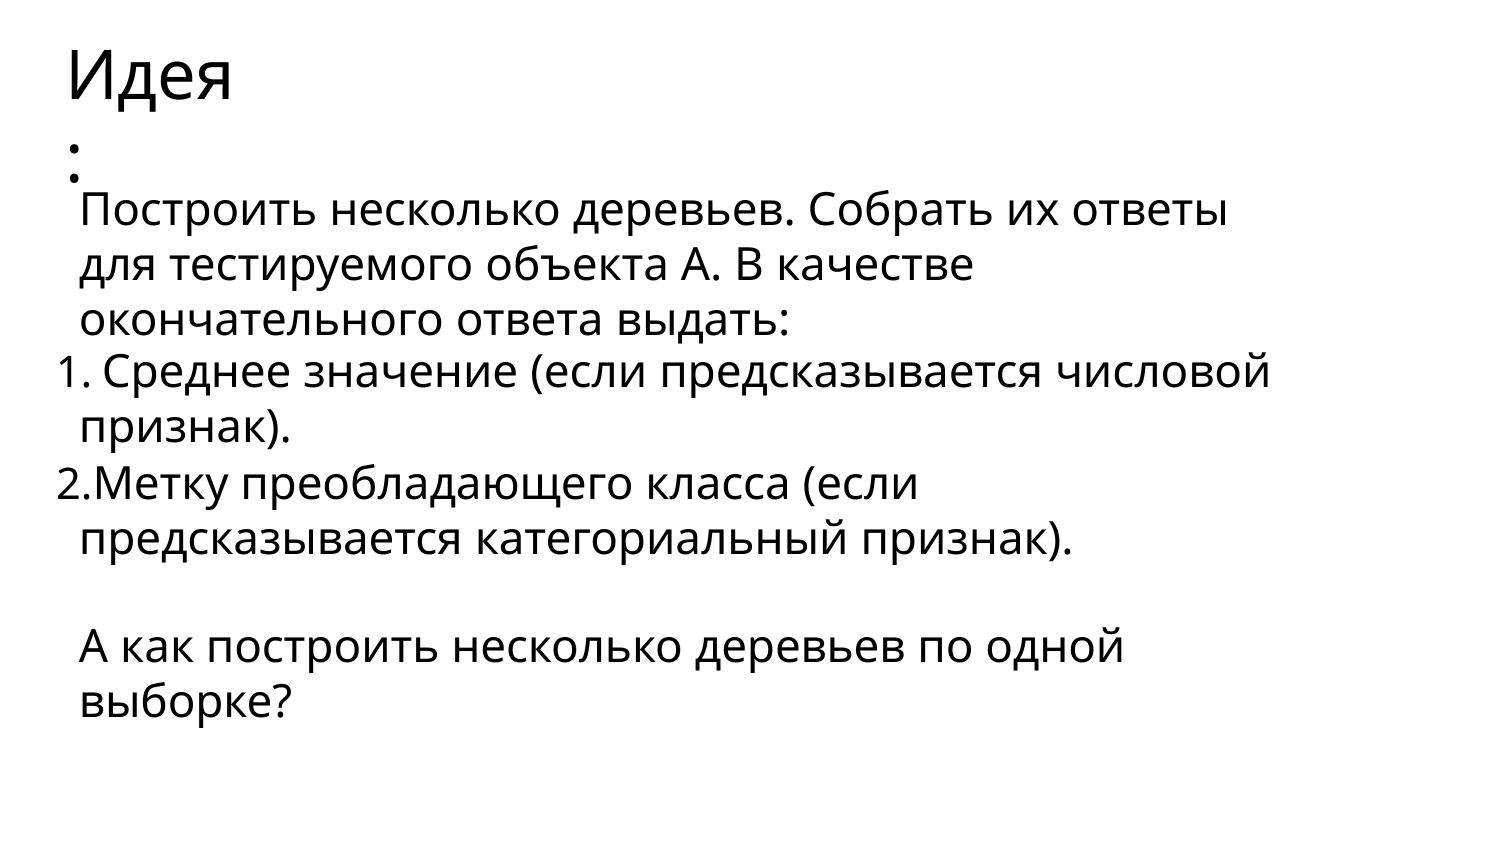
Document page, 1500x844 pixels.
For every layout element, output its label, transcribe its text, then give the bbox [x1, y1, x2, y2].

text_box Построить несколько деревьев. Собрать их ответы для тестируемого объекта A. В качестве окончательного ответа выдать: Среднее значение (если предсказывается числовой признак). Метку преобладающего класса (если предсказывается категориальный признак). А как построить несколько деревьев по одной выборке? [53, 176, 1352, 727]
title Идея: [63, 29, 239, 176]
